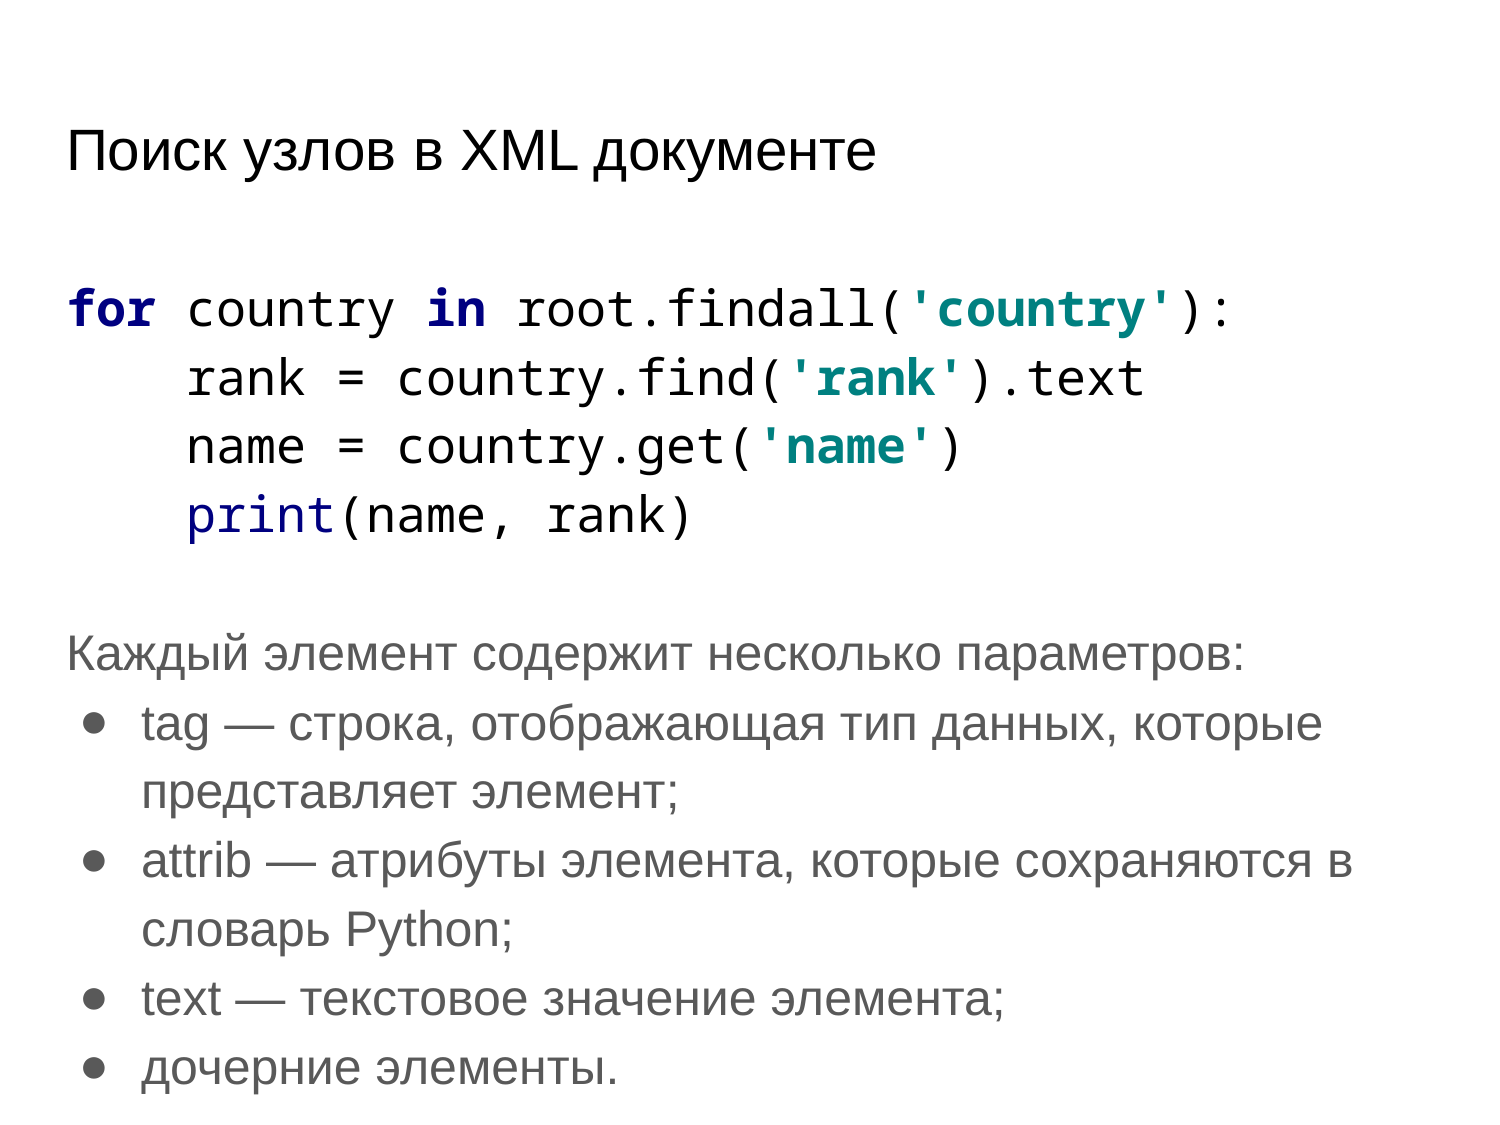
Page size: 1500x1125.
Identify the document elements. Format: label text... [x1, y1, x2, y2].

list for country in root.findall('country'): rank = country.find('rank').text name = country.get('name') print(name, rank) Каждый элемент содержит несколько параметров: tag — строка, отображающая тип данных, которые представляет элемент; attrib — атрибуты элемента, которые сохраняются в словарь Python; text — текстовое значение элемента; дочерние элементы. [51, 252, 1449, 1000]
title Поиск узлов в XML документе [51, 97, 1449, 223]
